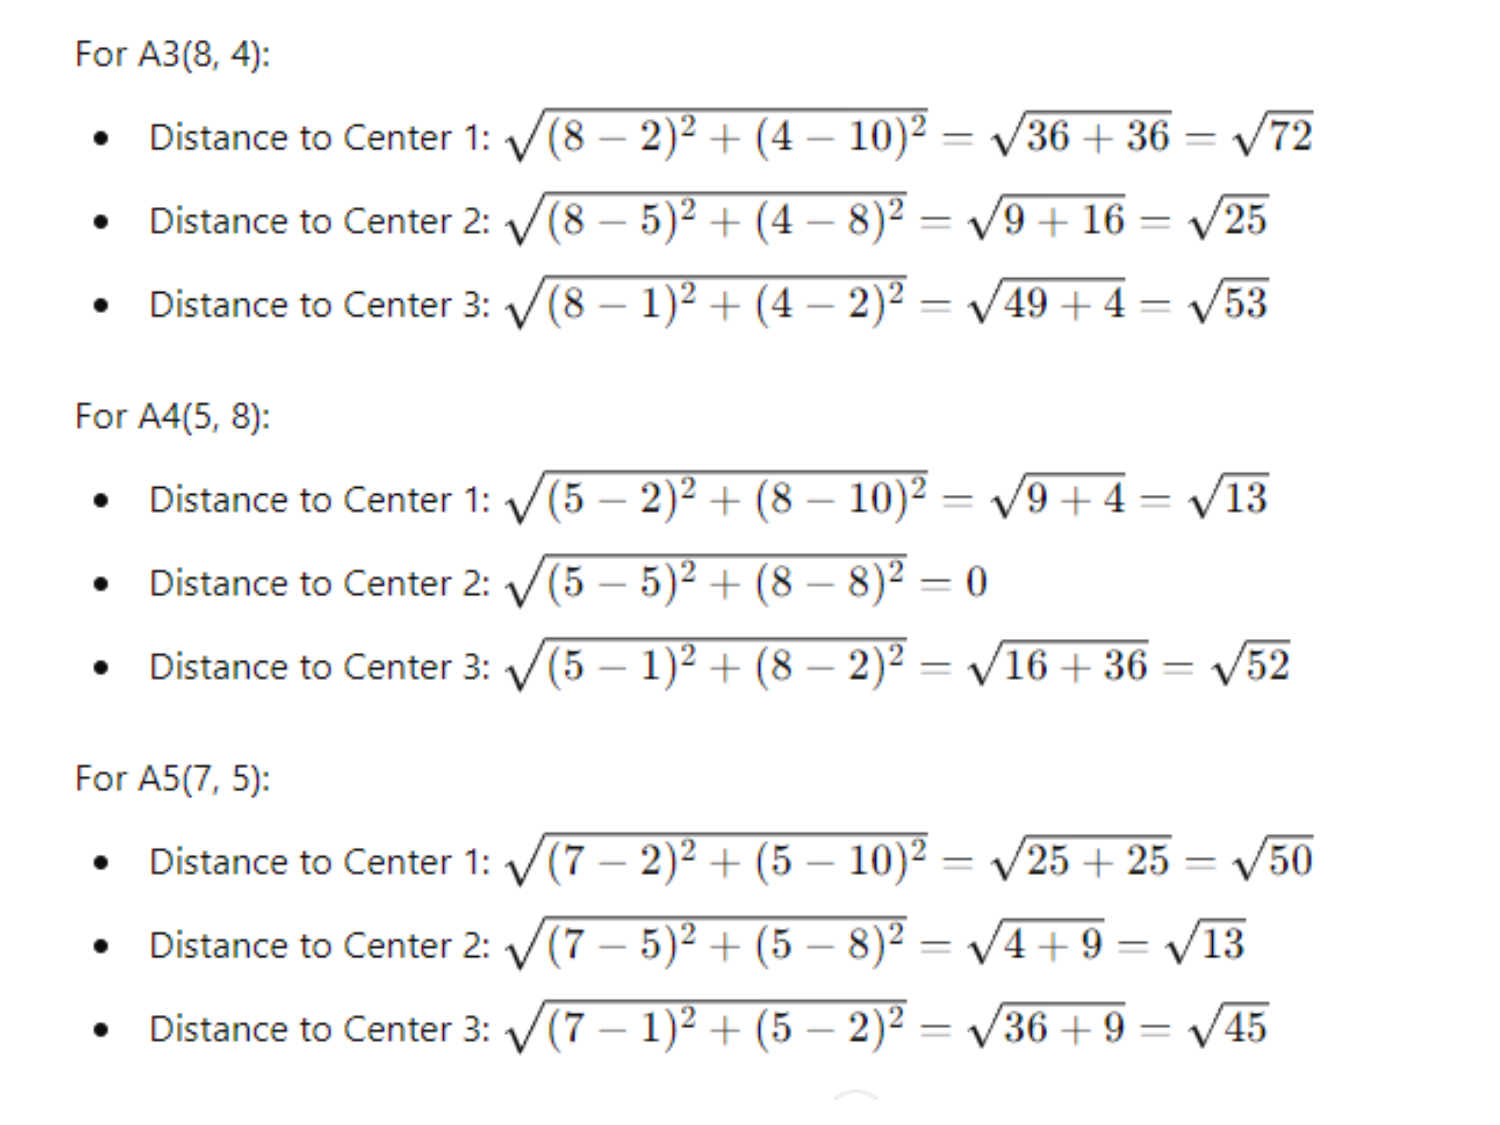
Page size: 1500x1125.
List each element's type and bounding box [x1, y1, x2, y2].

list [62, 24, 1363, 1101]
